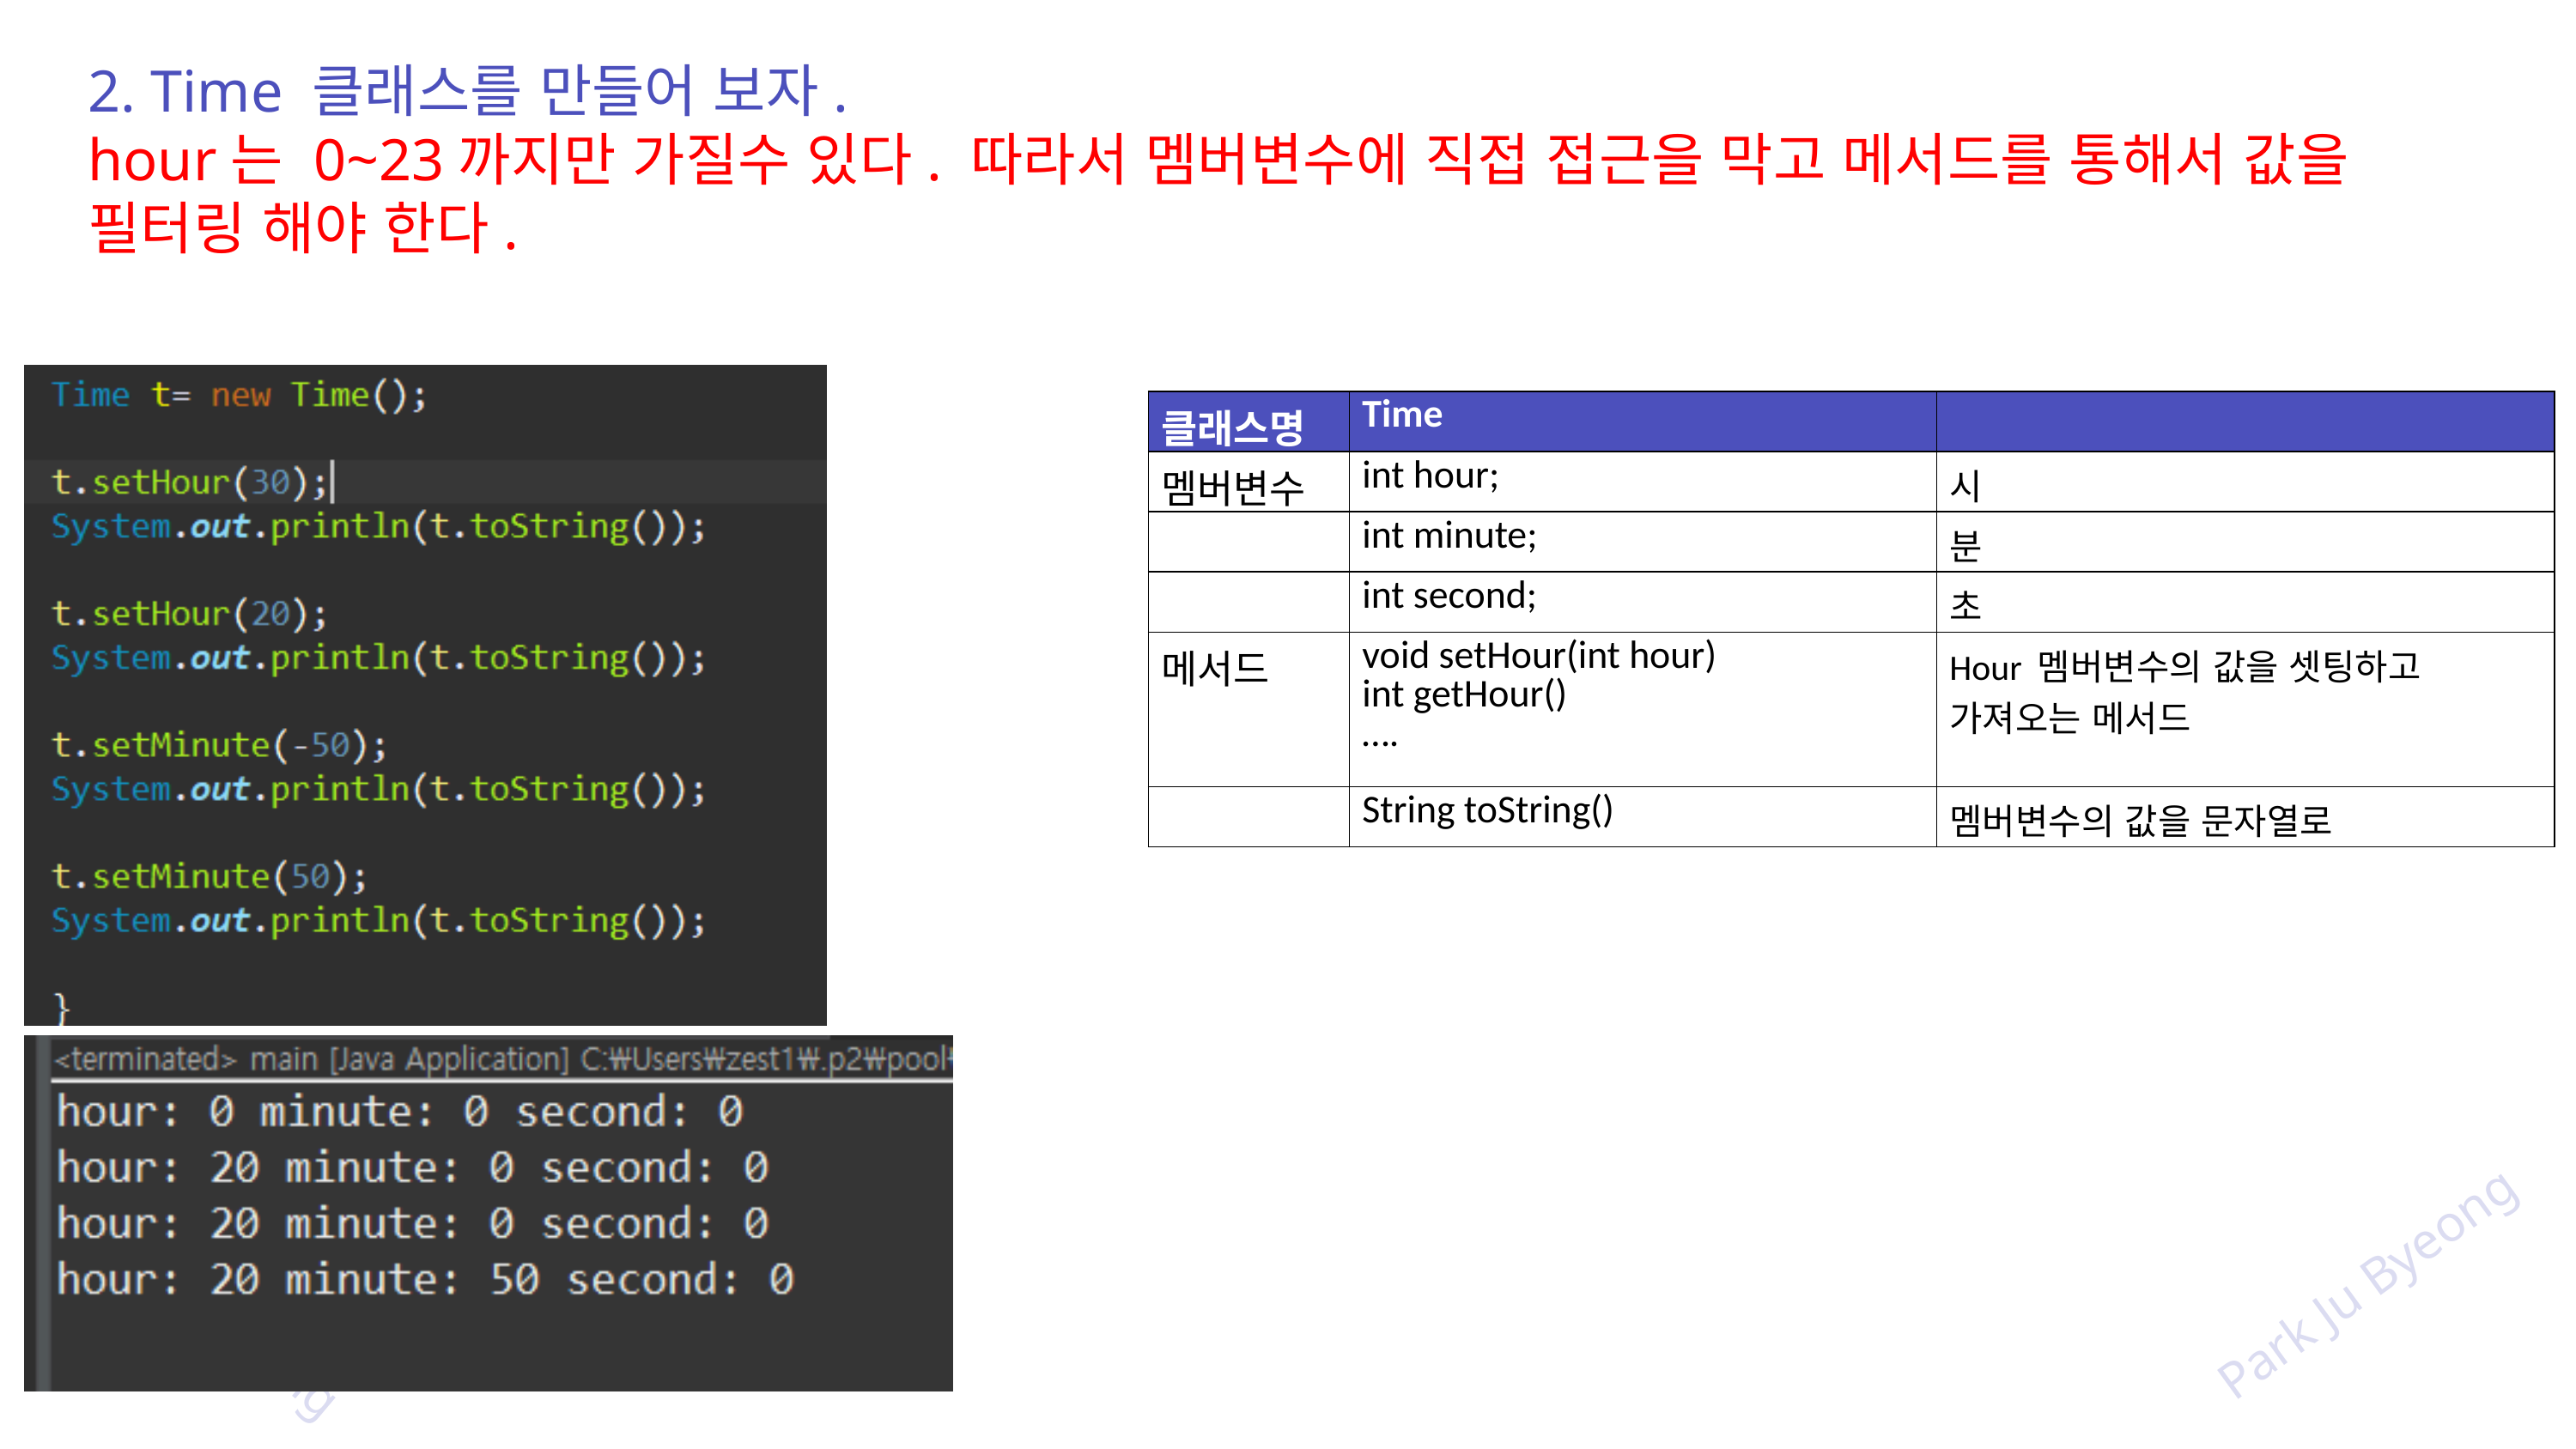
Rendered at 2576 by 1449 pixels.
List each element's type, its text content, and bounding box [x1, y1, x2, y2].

table_header 클래스명 [1149, 392, 1349, 451]
table_cell String toString() [1350, 787, 1936, 846]
picture [24, 364, 827, 1026]
table_cell void setHour(int hour) int getHour() …. [1350, 633, 1936, 786]
table_cell int second; [1350, 573, 1936, 632]
picture [24, 1034, 953, 1391]
table_cell [1149, 787, 1349, 846]
table_cell 시 [1937, 452, 2554, 511]
table_cell 멤버변수의 값을 문자열로 [1937, 787, 2554, 846]
text_box 2. Time 클래스를 만들어 보자. hour는 0~23까지만 가질수 있다. 따라서 멤버변수에 직접 접근을 막고 메서드를 통해서 값을 필터링 해야 한다. [75, 48, 2480, 267]
table_header Time [1350, 392, 1936, 451]
table_cell [1149, 512, 1349, 571]
table_cell int minute; [1350, 512, 1936, 571]
table_cell 멤버변수 [1149, 452, 1349, 511]
table_cell int hour; [1350, 452, 1936, 511]
table_cell [1149, 573, 1349, 632]
table_header [1937, 392, 2554, 451]
table_cell 분 [1937, 512, 2554, 571]
table_cell Hour 멤버변수의 값을 셋팅하고 가져오는 메서드 [1937, 633, 2554, 786]
table_cell 메서드 [1149, 633, 1349, 786]
table_cell 초 [1937, 573, 2554, 632]
